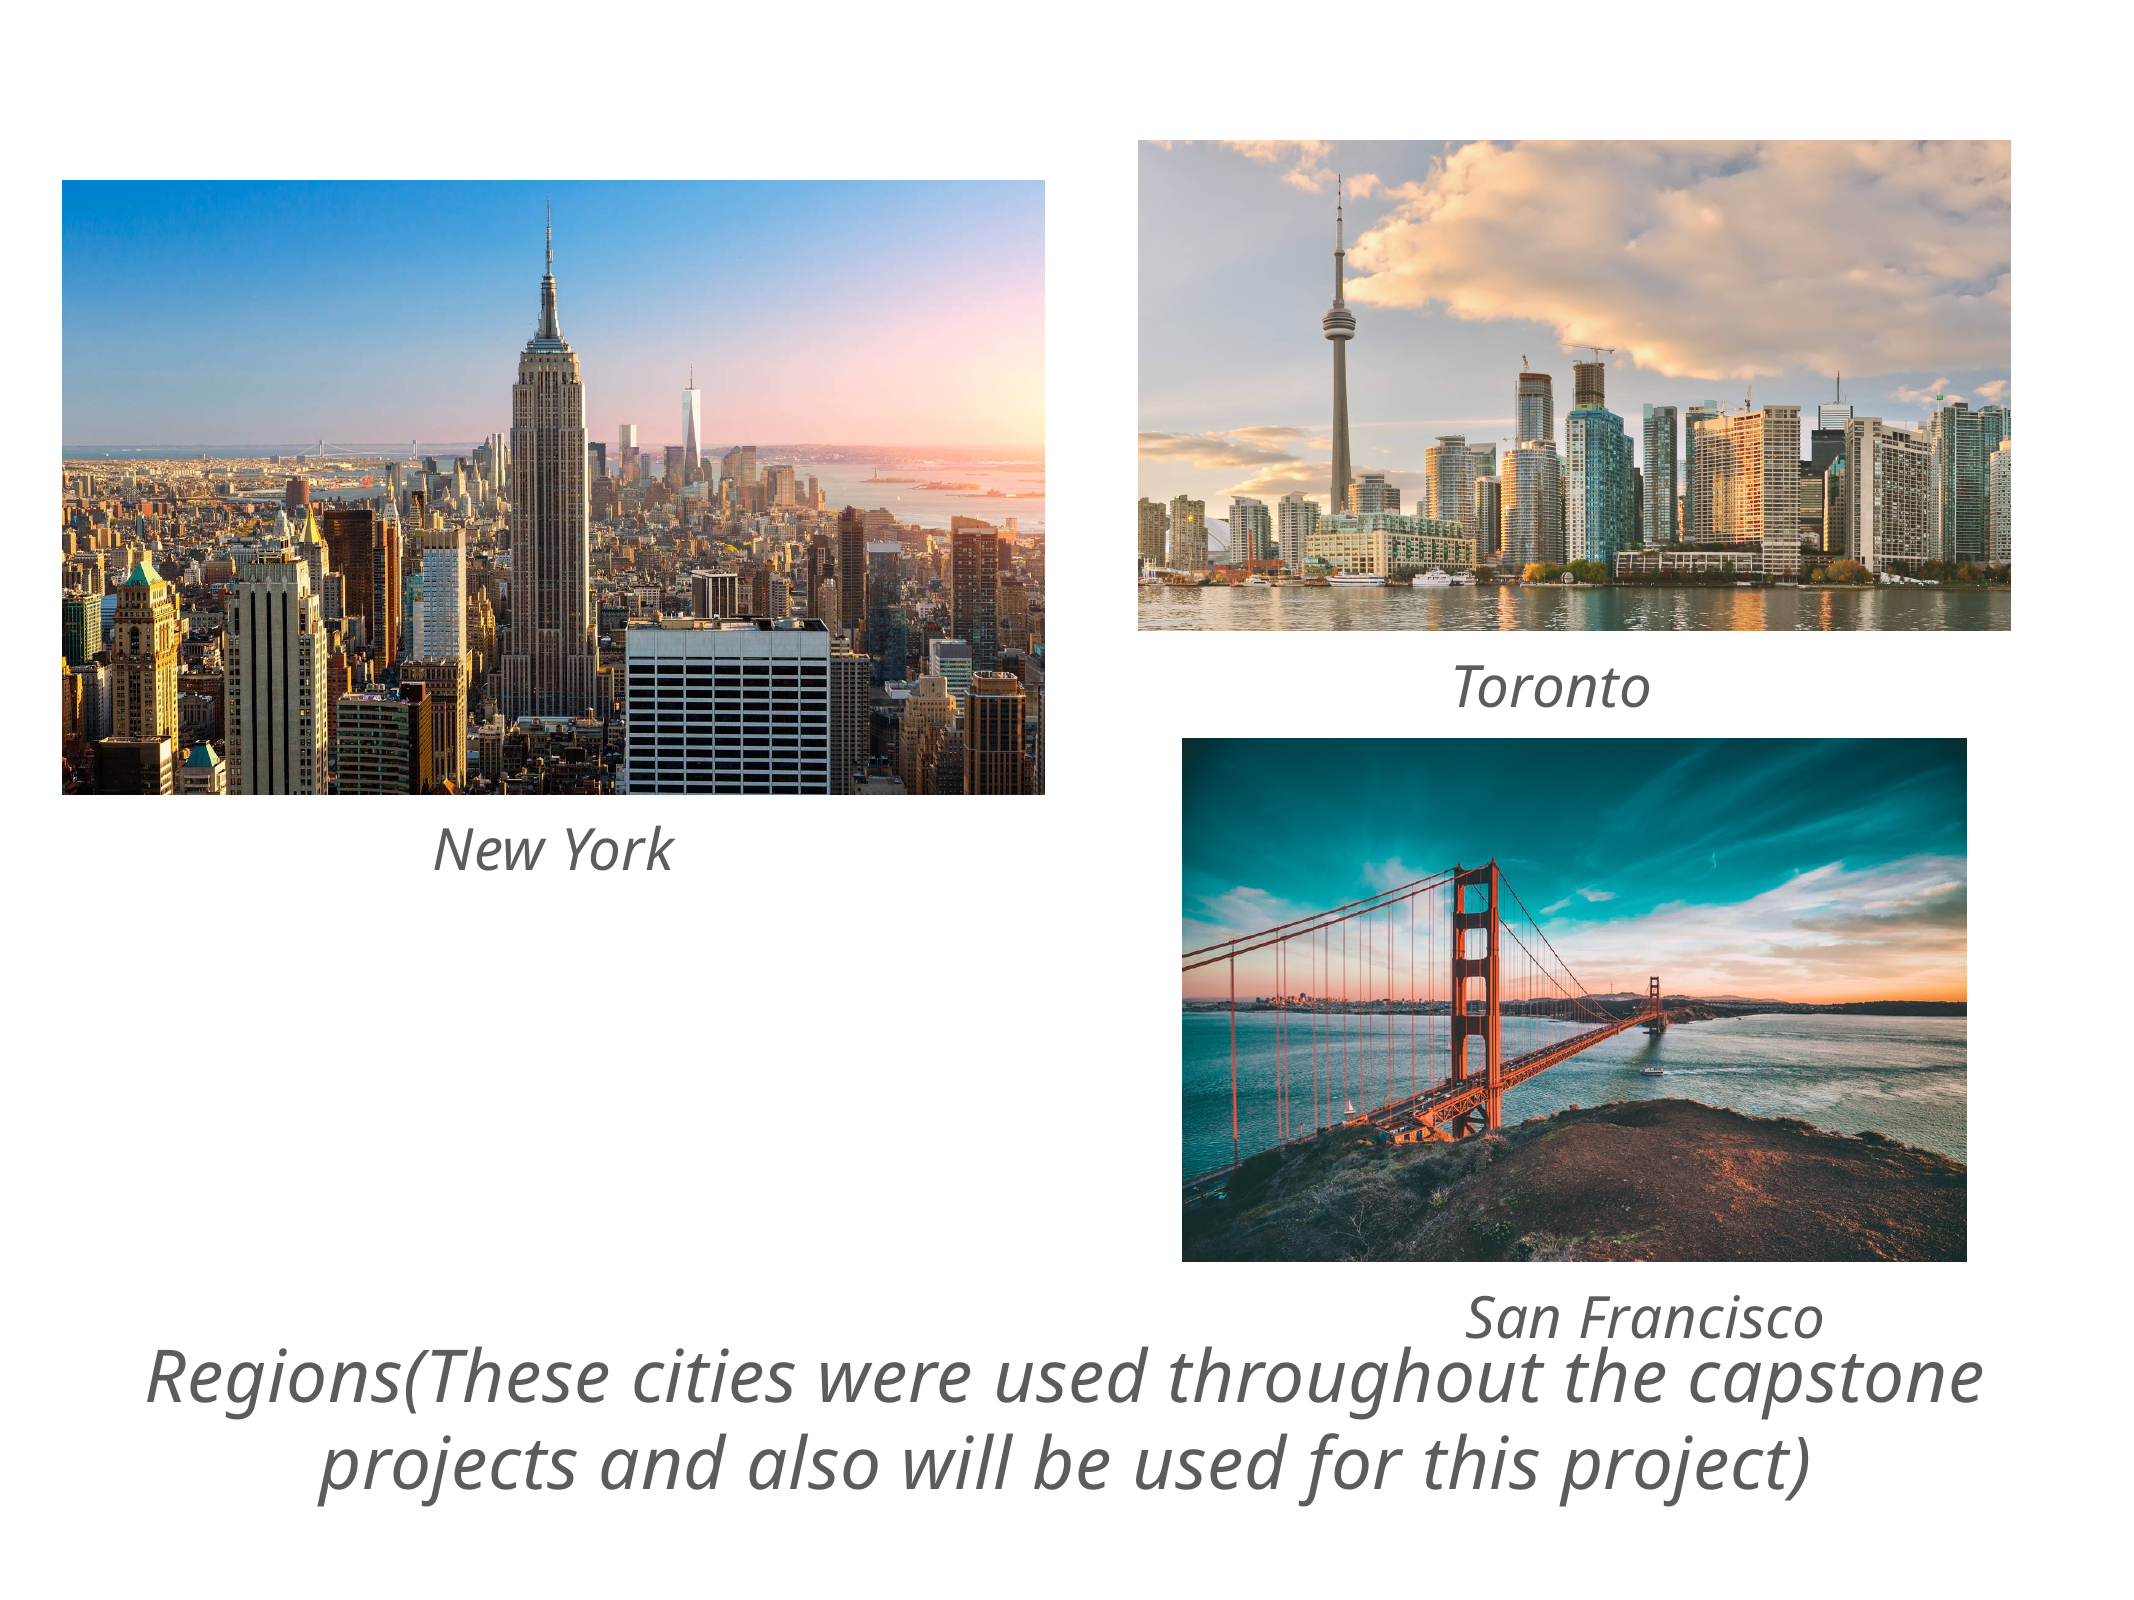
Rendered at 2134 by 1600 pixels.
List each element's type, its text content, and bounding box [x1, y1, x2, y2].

picture [62, 180, 1046, 796]
picture [1182, 738, 1967, 1262]
text_box San Francisco [1456, 1271, 1835, 1359]
text_box Toronto [1442, 641, 1661, 728]
list Regions(These cities were used throughout the capstone projects and also will be used for this project) [93, 1320, 2041, 1541]
text_box New York [424, 803, 683, 890]
picture [1137, 139, 2011, 631]
